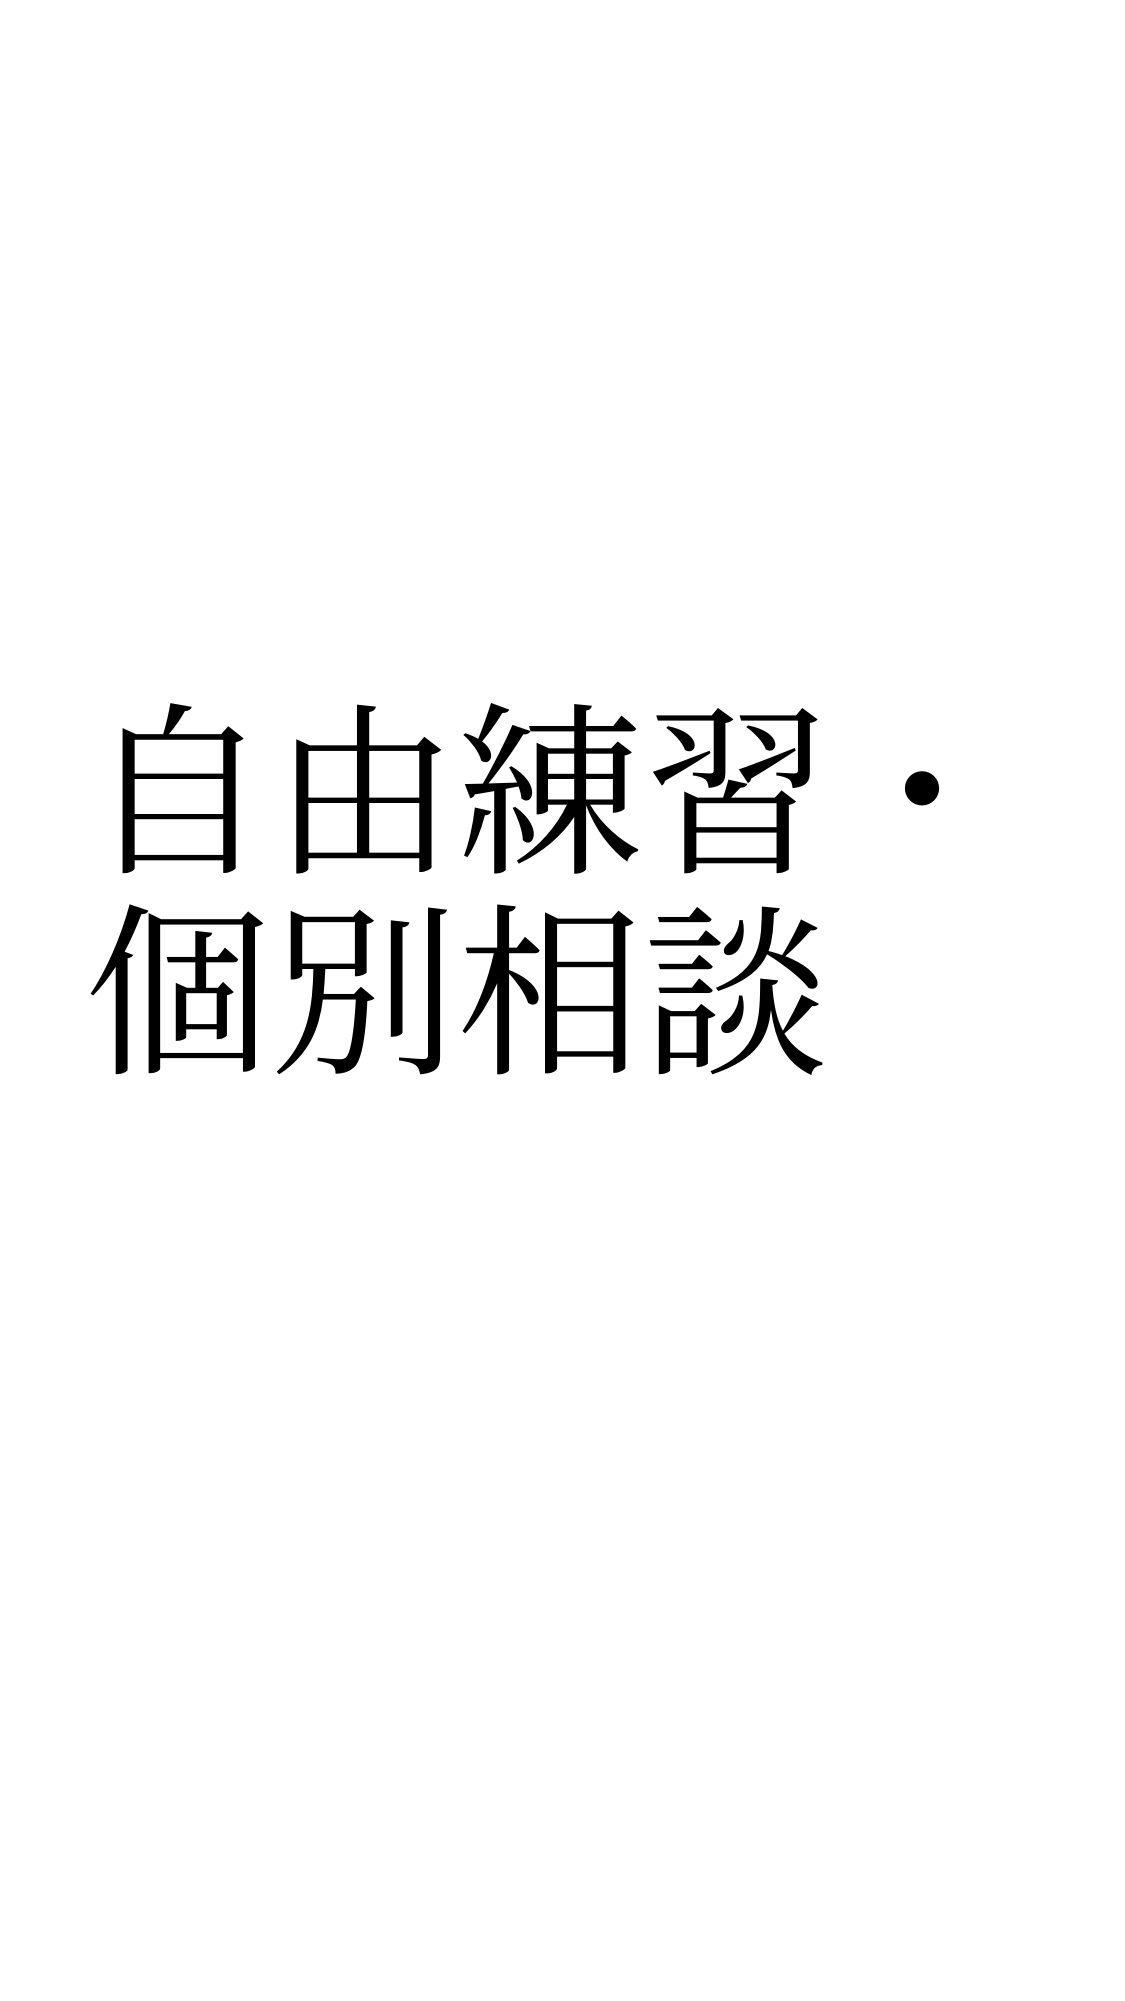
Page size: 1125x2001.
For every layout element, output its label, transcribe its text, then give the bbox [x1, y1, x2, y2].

title 自由練習・個別相談 [76, 689, 1048, 1105]
